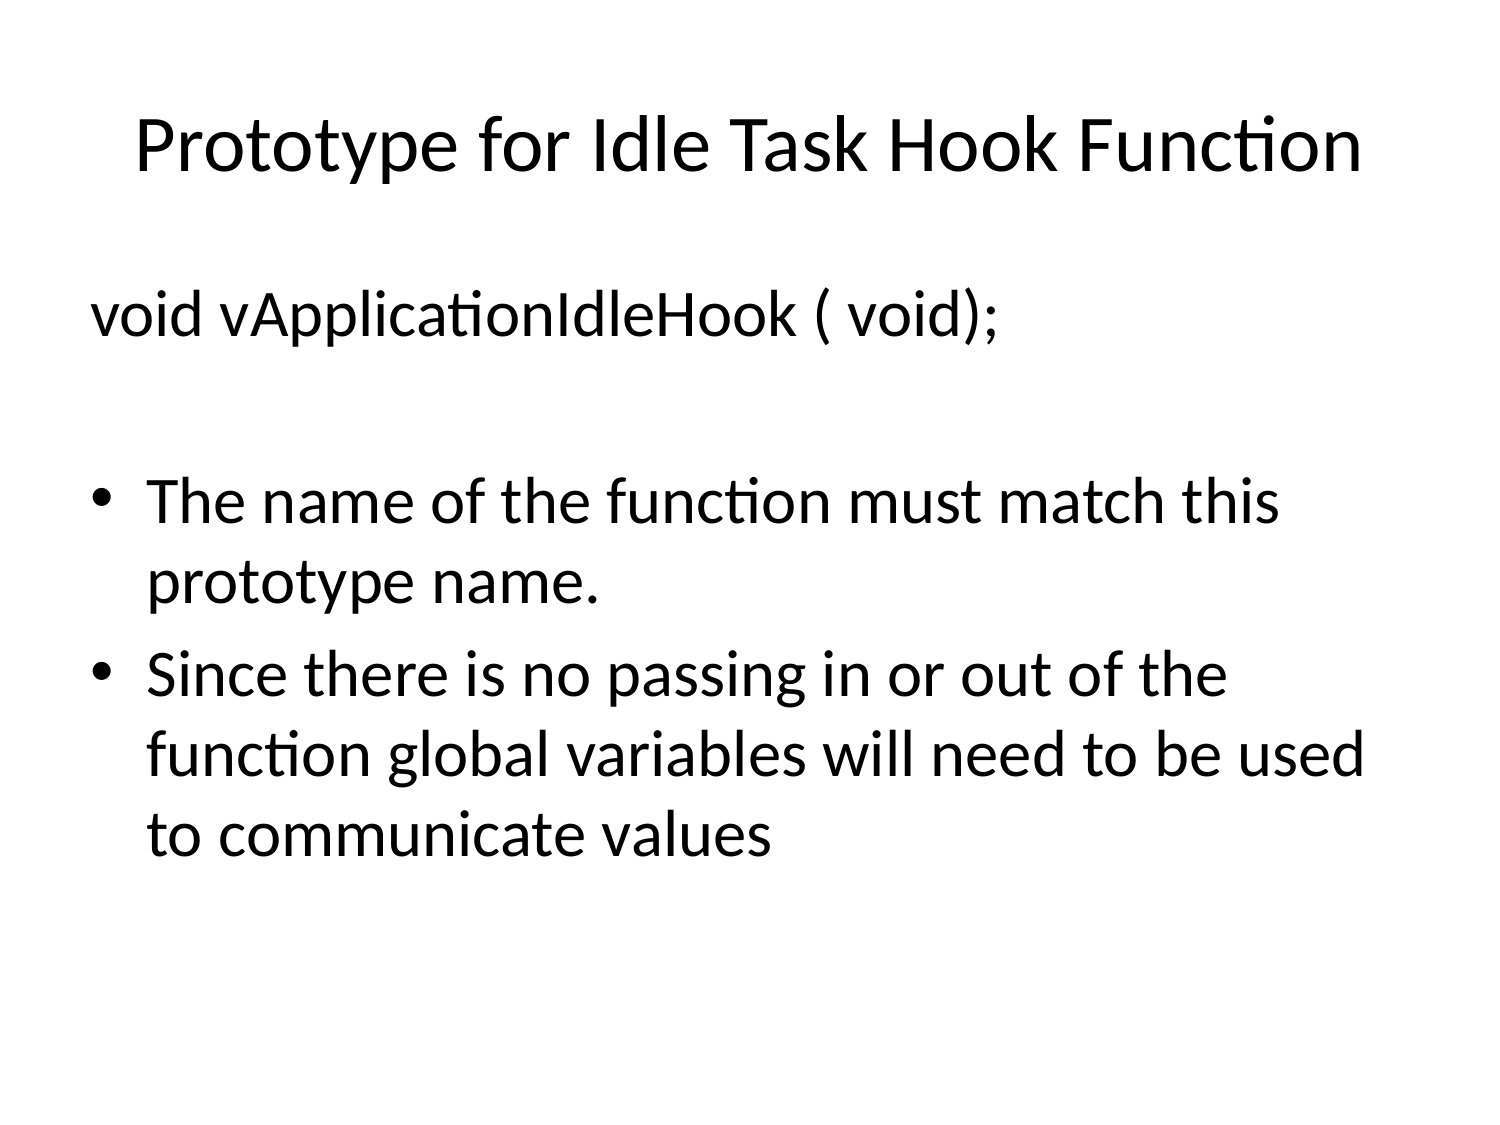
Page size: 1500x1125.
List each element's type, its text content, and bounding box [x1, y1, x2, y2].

title Prototype for Idle Task Hook Function [75, 45, 1425, 233]
list void vApplicationIdleHook ( void); The name of the function must match this prototype name. Since there is no passing in or out of the function global variables will need to be used to communicate values [75, 262, 1425, 1005]
